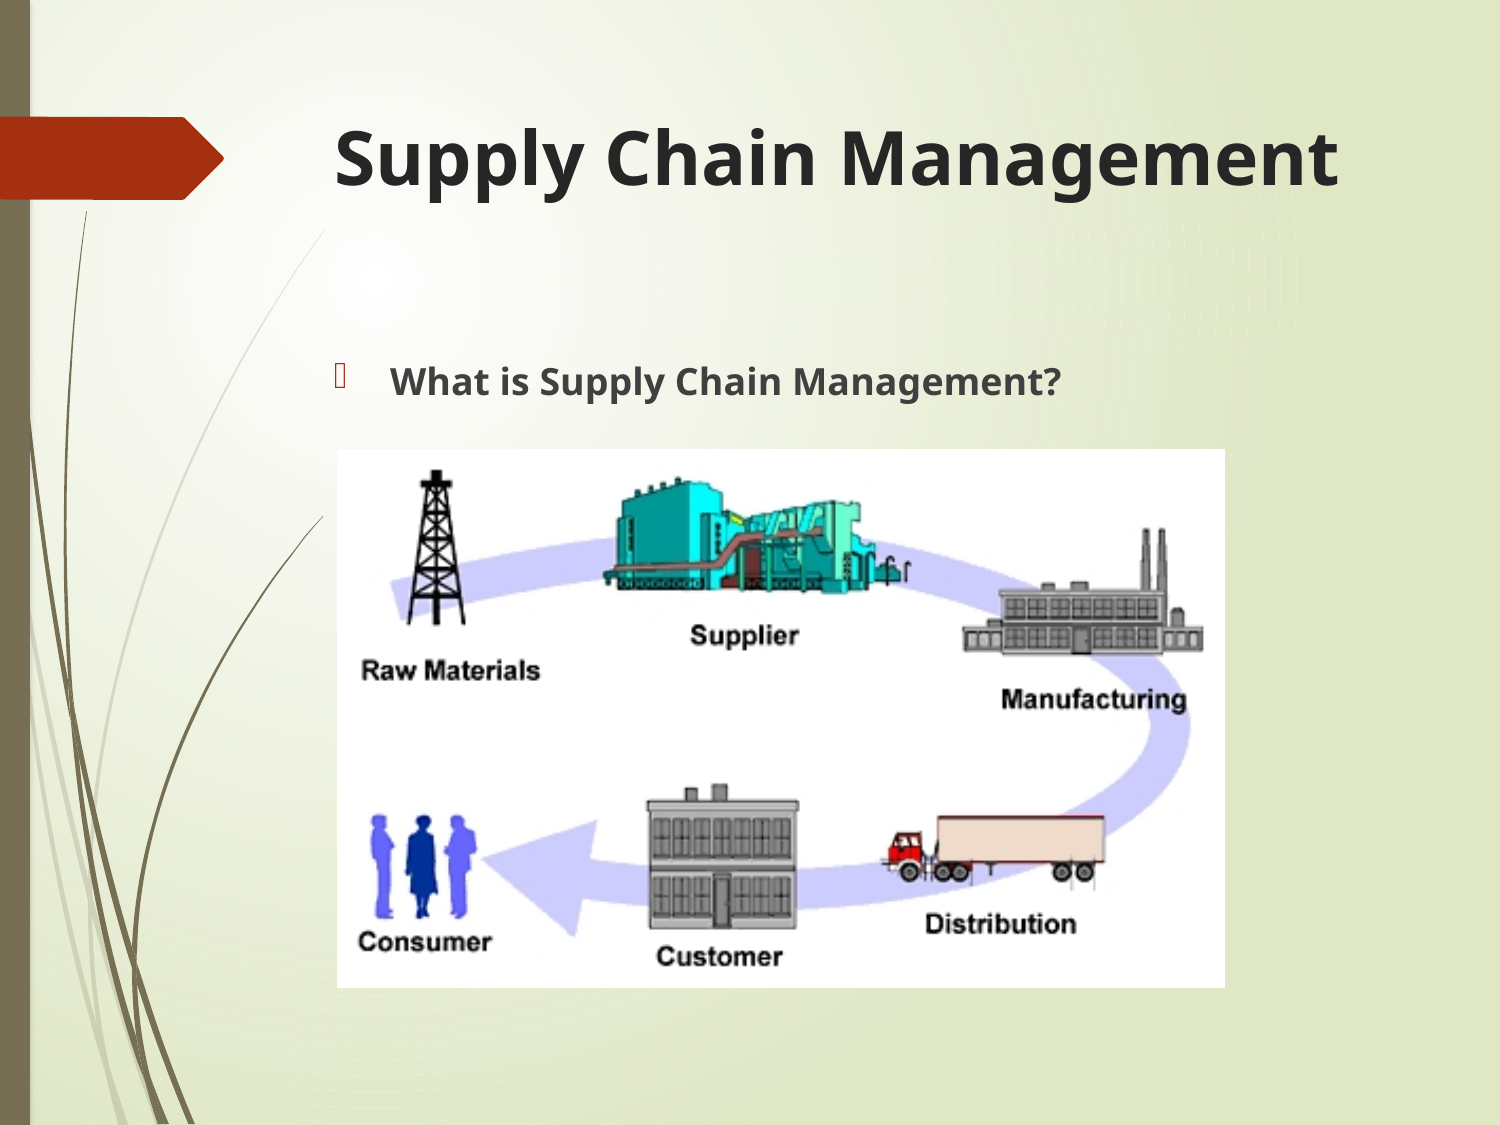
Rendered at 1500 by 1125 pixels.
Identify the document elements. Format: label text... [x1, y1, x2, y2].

list What is Supply Chain Management? [318, 350, 1400, 970]
title Supply Chain Management [319, 102, 1400, 313]
picture [337, 449, 1226, 988]
